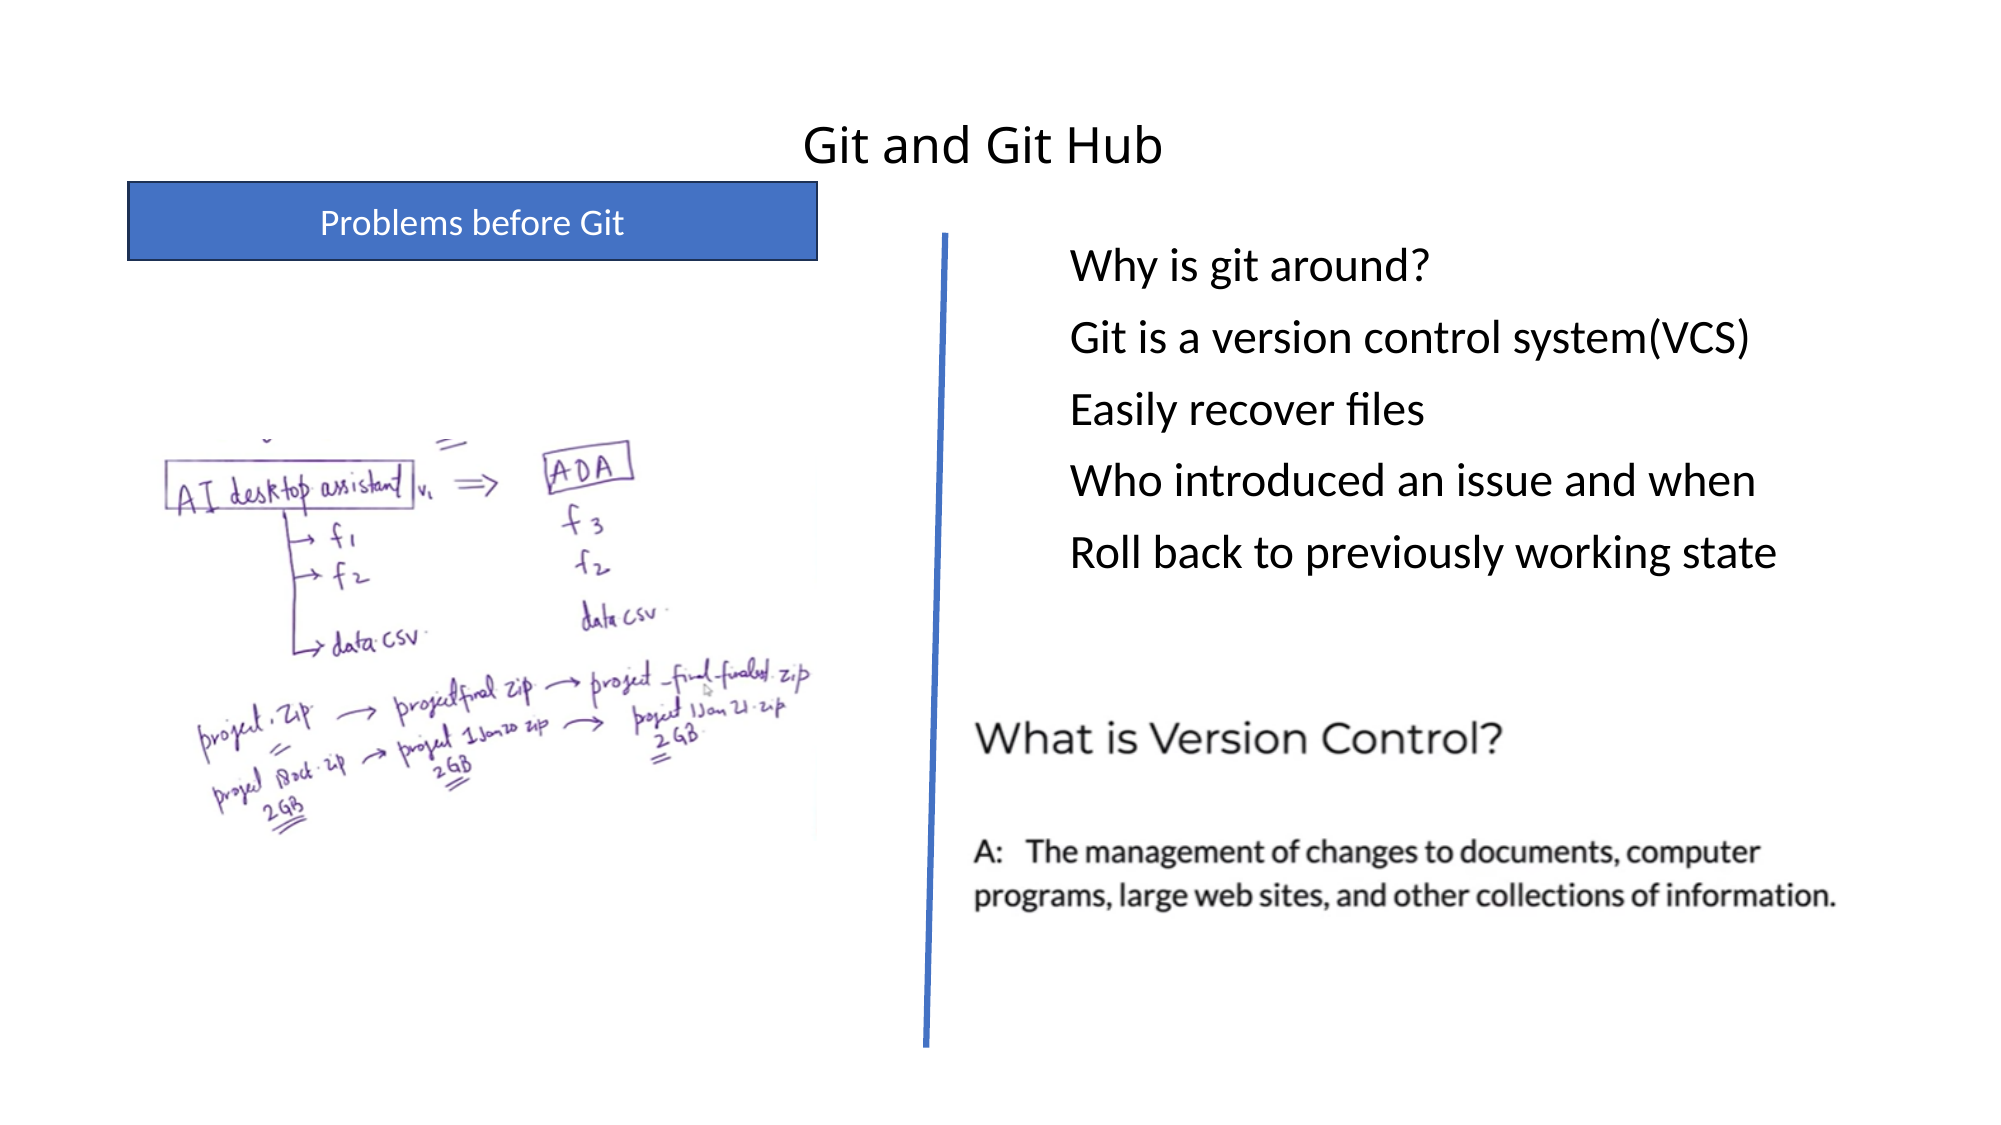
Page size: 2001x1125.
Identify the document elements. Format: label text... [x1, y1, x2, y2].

text_box Problems before Git [127, 181, 818, 261]
picture [945, 706, 1867, 931]
title Git and Git Hub [233, 103, 1734, 182]
subtitle Why is git around? Git is a version control system(VCS) Easily recover files Who introduced an issue and when Roll back to previously working state [1054, 232, 1824, 593]
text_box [926, 232, 946, 1048]
picture [139, 439, 817, 841]
